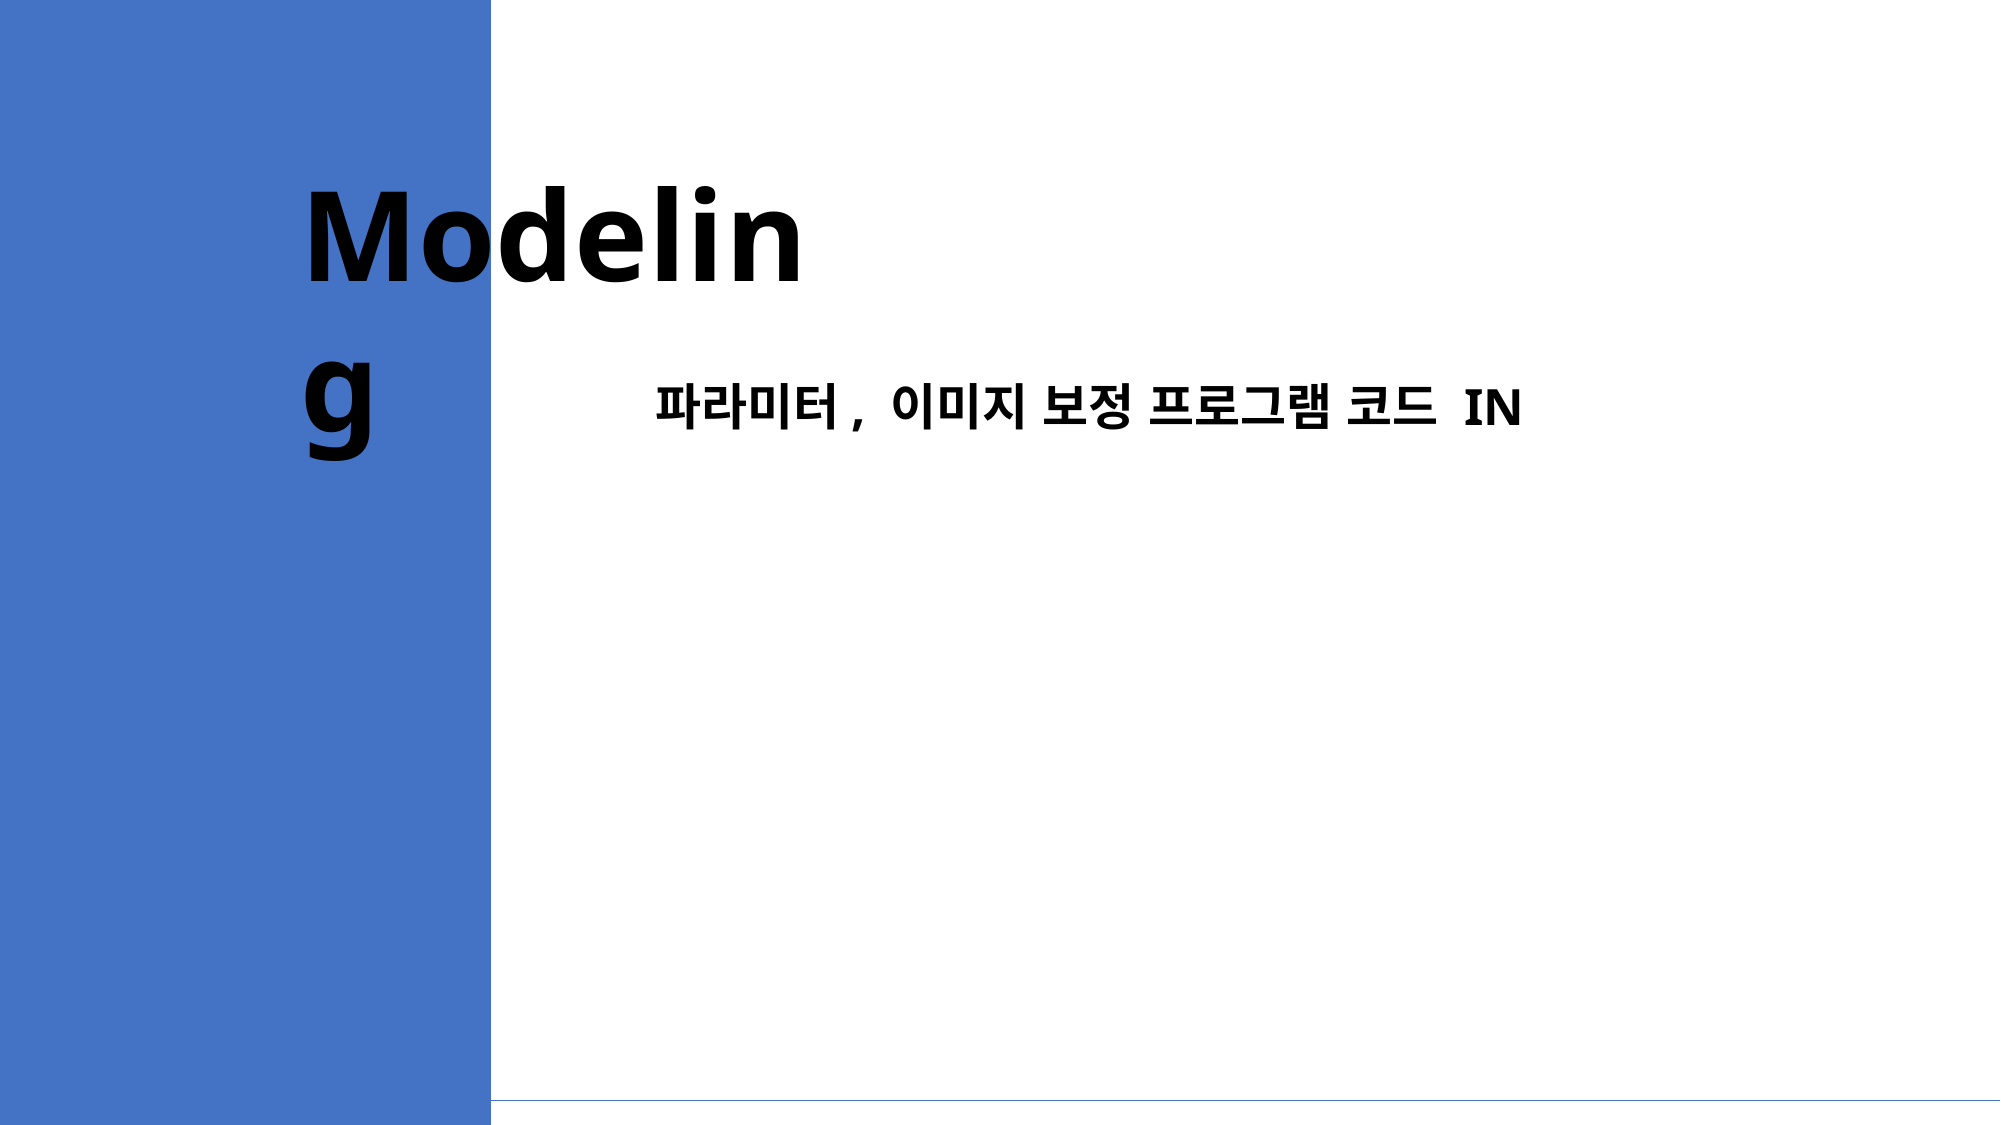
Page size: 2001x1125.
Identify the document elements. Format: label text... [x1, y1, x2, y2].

text_box [0, 0, 492, 1125]
text_box 파라미터, 이미지 보정 프로그램 코드 IN [640, 367, 1598, 443]
text_box Modeling [285, 148, 894, 464]
